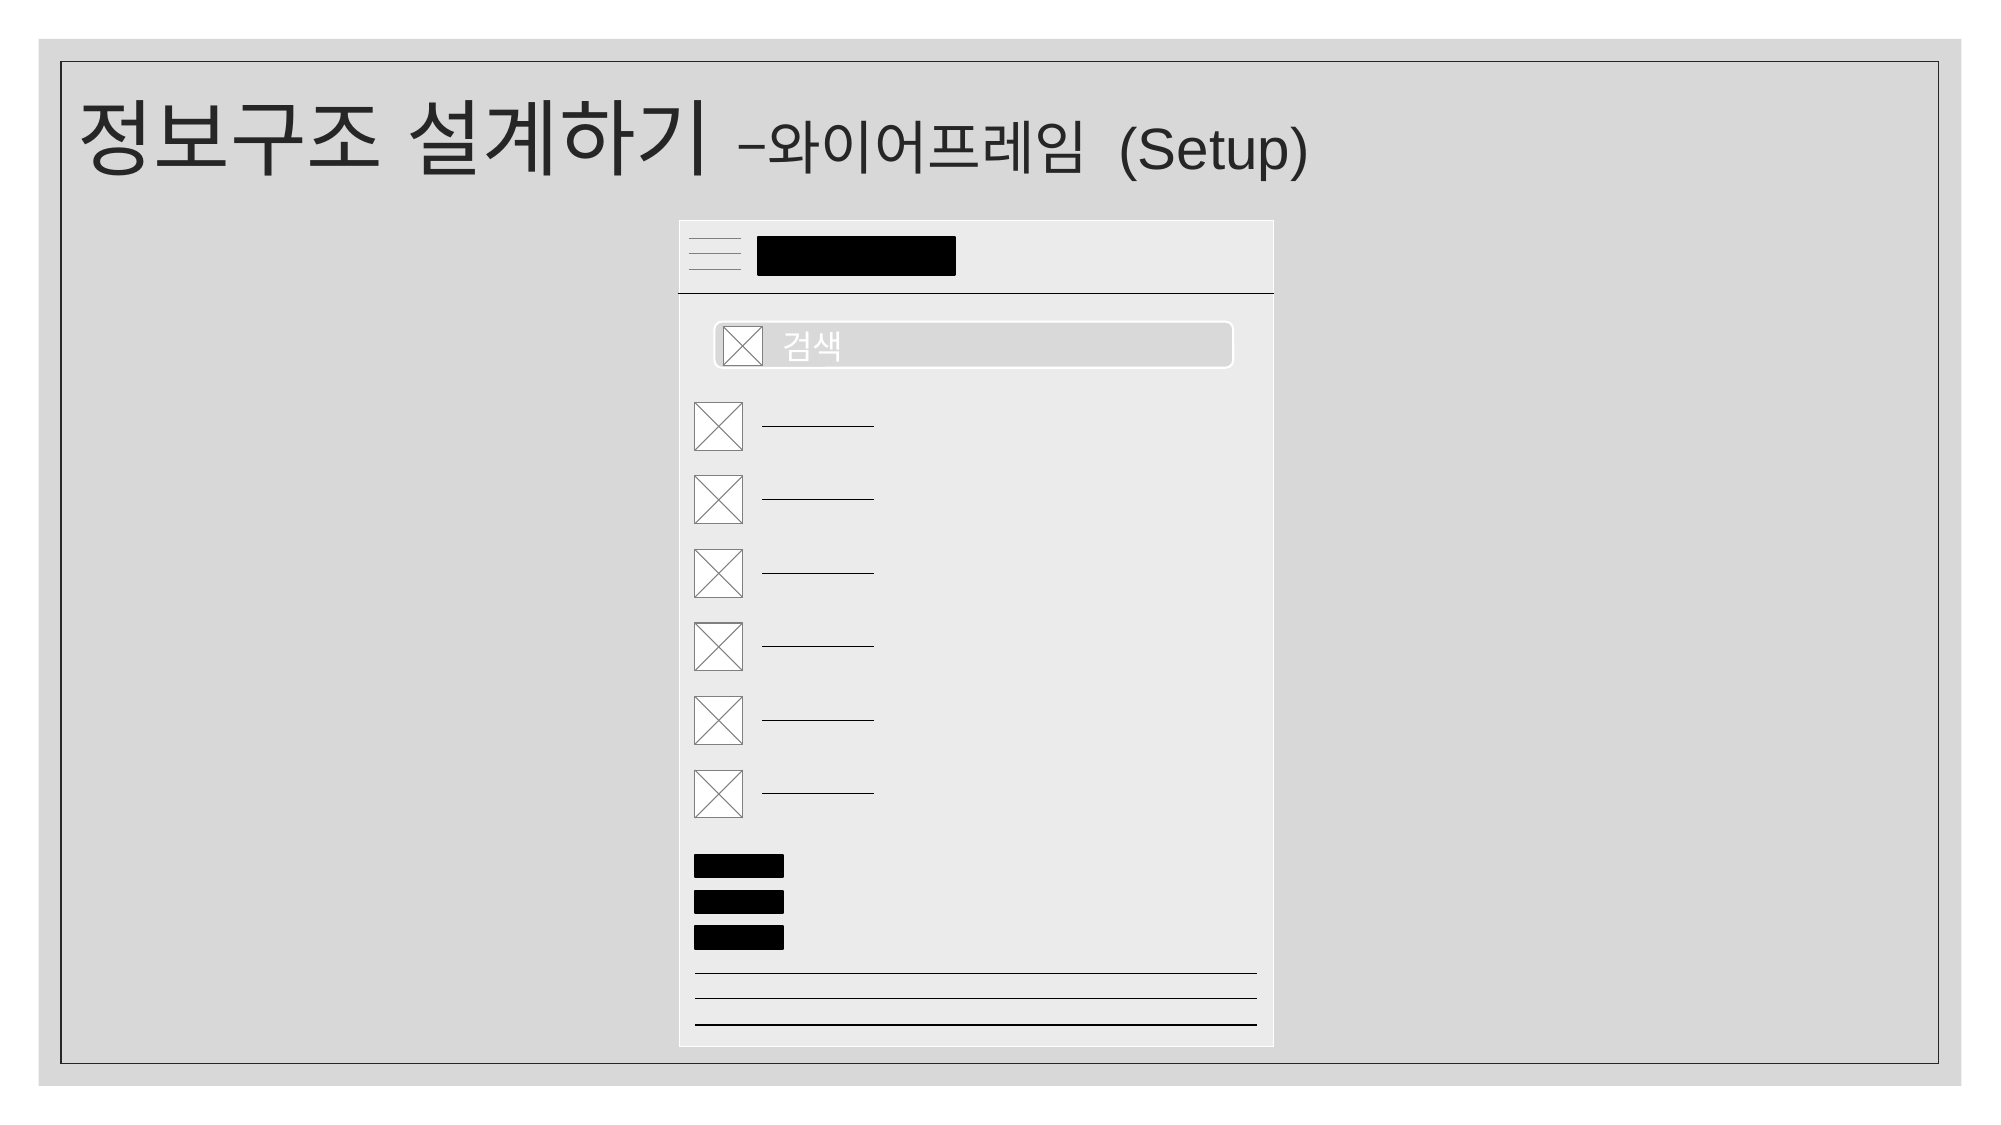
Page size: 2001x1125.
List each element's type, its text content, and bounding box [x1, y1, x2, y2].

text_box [694, 402, 875, 451]
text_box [694, 549, 875, 598]
title 정보구조 설계하기 –와이어프레임 (Setup) [62, 63, 1713, 221]
text_box 검색 [713, 320, 1235, 369]
text_box [932, 221, 1274, 293]
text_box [694, 475, 875, 524]
text_box [694, 890, 784, 914]
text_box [694, 770, 875, 818]
text_box [932, 297, 1274, 1047]
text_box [694, 622, 875, 671]
text_box [694, 925, 784, 950]
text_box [688, 238, 742, 270]
text_box [757, 236, 956, 276]
text_box [330, 220, 932, 1048]
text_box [694, 696, 875, 745]
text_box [723, 326, 763, 366]
text_box [694, 854, 784, 878]
